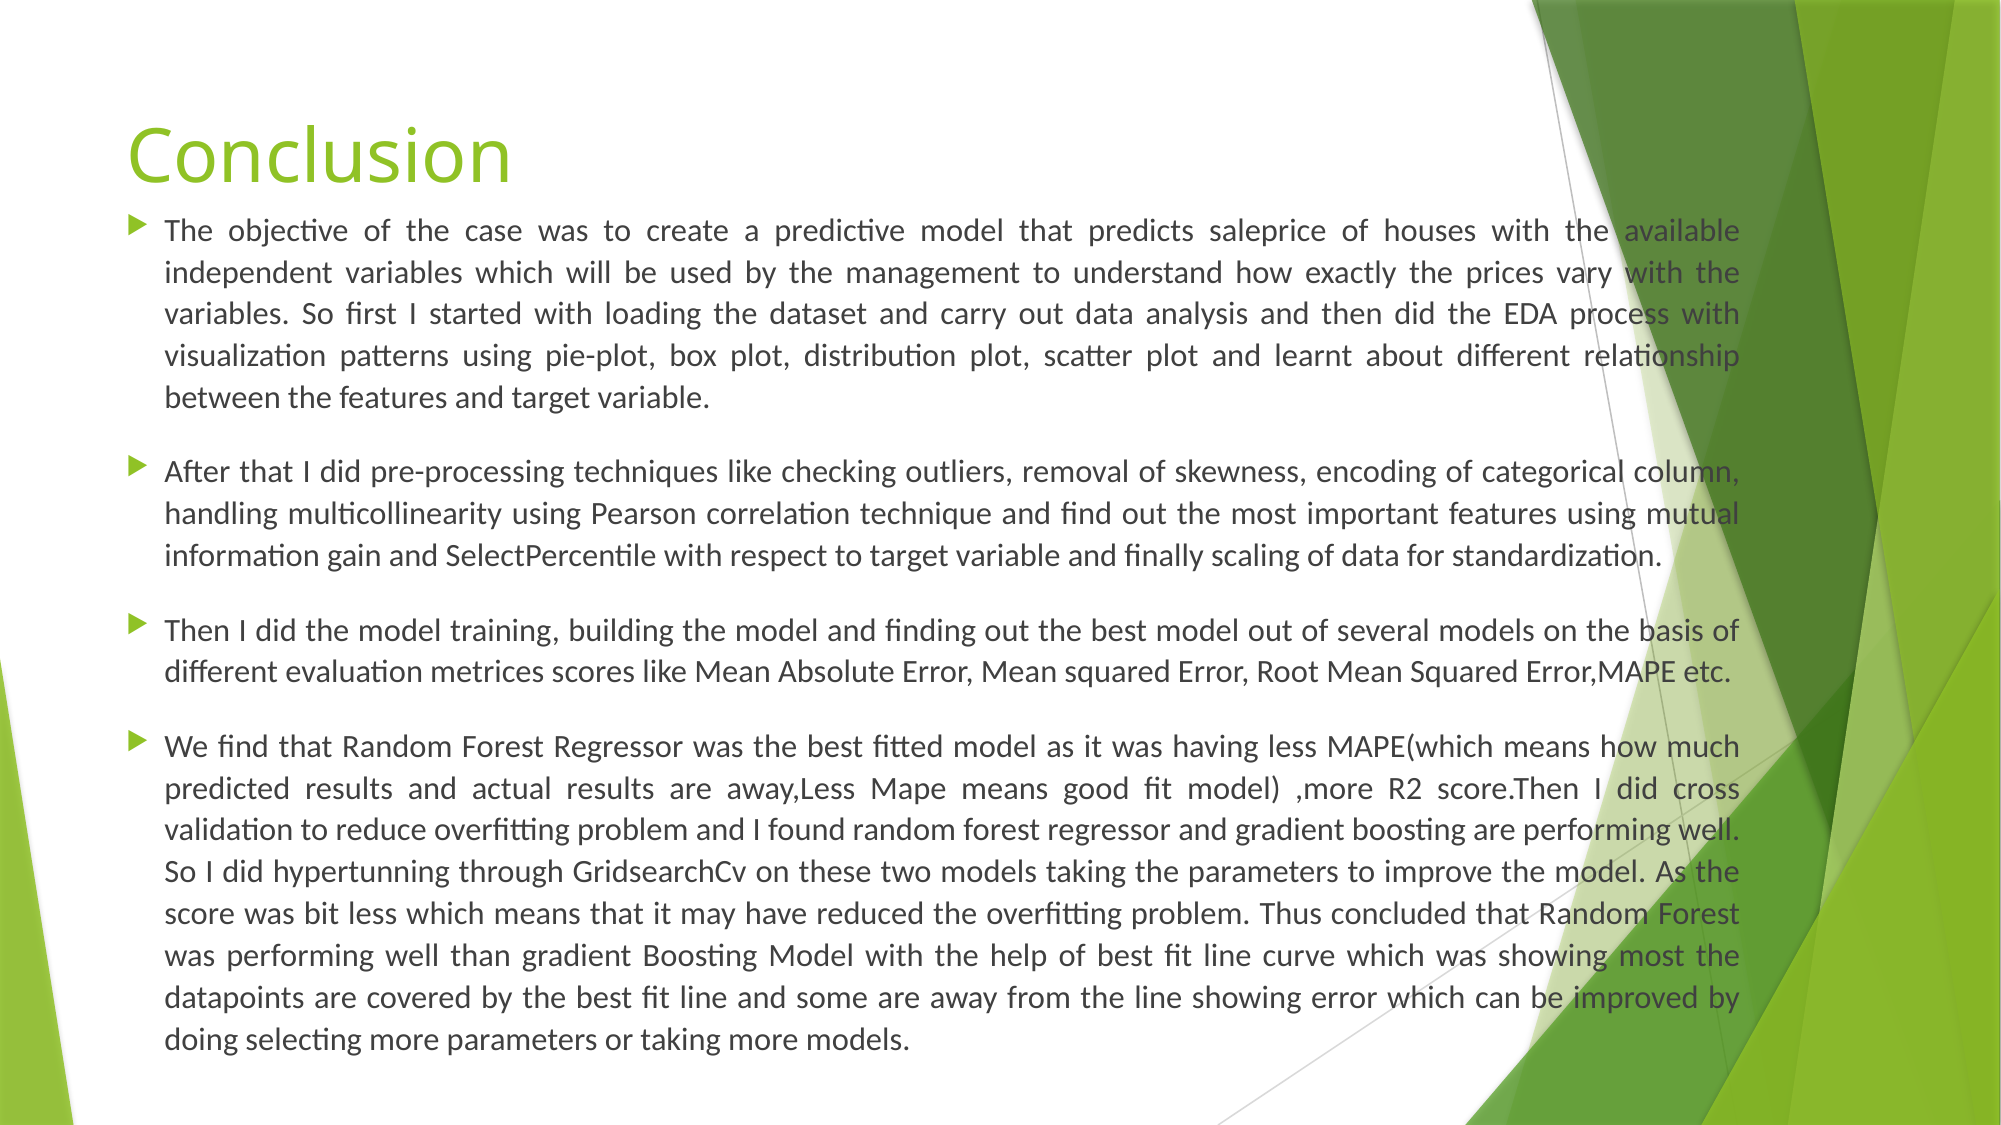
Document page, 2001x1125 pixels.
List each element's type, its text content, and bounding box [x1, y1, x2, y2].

title Conclusion [111, 99, 1522, 198]
list The objective of the case was to create a predictive model that predicts saleprice of houses with the available independent variables which will be used by the management to understand how exactly the prices vary with the variables. So first I started with loading the dataset and carry out data analysis and then did the EDA process with visualization patterns using pie-plot, box plot, distribution plot, scatter plot and learnt about different relationship between the features and target variable. After that I did pre-processing techniques like checking outliers, removal of skewness, encoding of categorical column, handling multicollinearity using Pearson correlation technique and find out the most important features using mutual information gain and SelectPercentile with respect to target variable and finally scaling of data for standardization. Then I did the model training, building the model and finding out the best model out of several models on the basis of different evaluation metrices scores like Mean Absolute Error, Mean squared Error, Root Mean Squared Error,MAPE etc. We find that Random Forest Regressor was the best fitted model as it was having less MAPE(which means how much predicted results and actual results are away,Less Mape means good fit model) ,more R2 score.Then I did cross validation to reduce overfitting problem and I found random forest regressor and gradient boosting are performing well. So I did hypertunning through GridsearchCv on these two models taking the parameters to improve the model. As the score was bit less which means that it may have reduced the overfitting problem. Thus concluded that Random Forest was performing well than gradient Boosting Model with the help of best fit line curve which was showing most the datapoints are covered by the best fit line and some are away from the line showing error which can be improved by doing selecting more parameters or taking more models. [111, 198, 1759, 1073]
